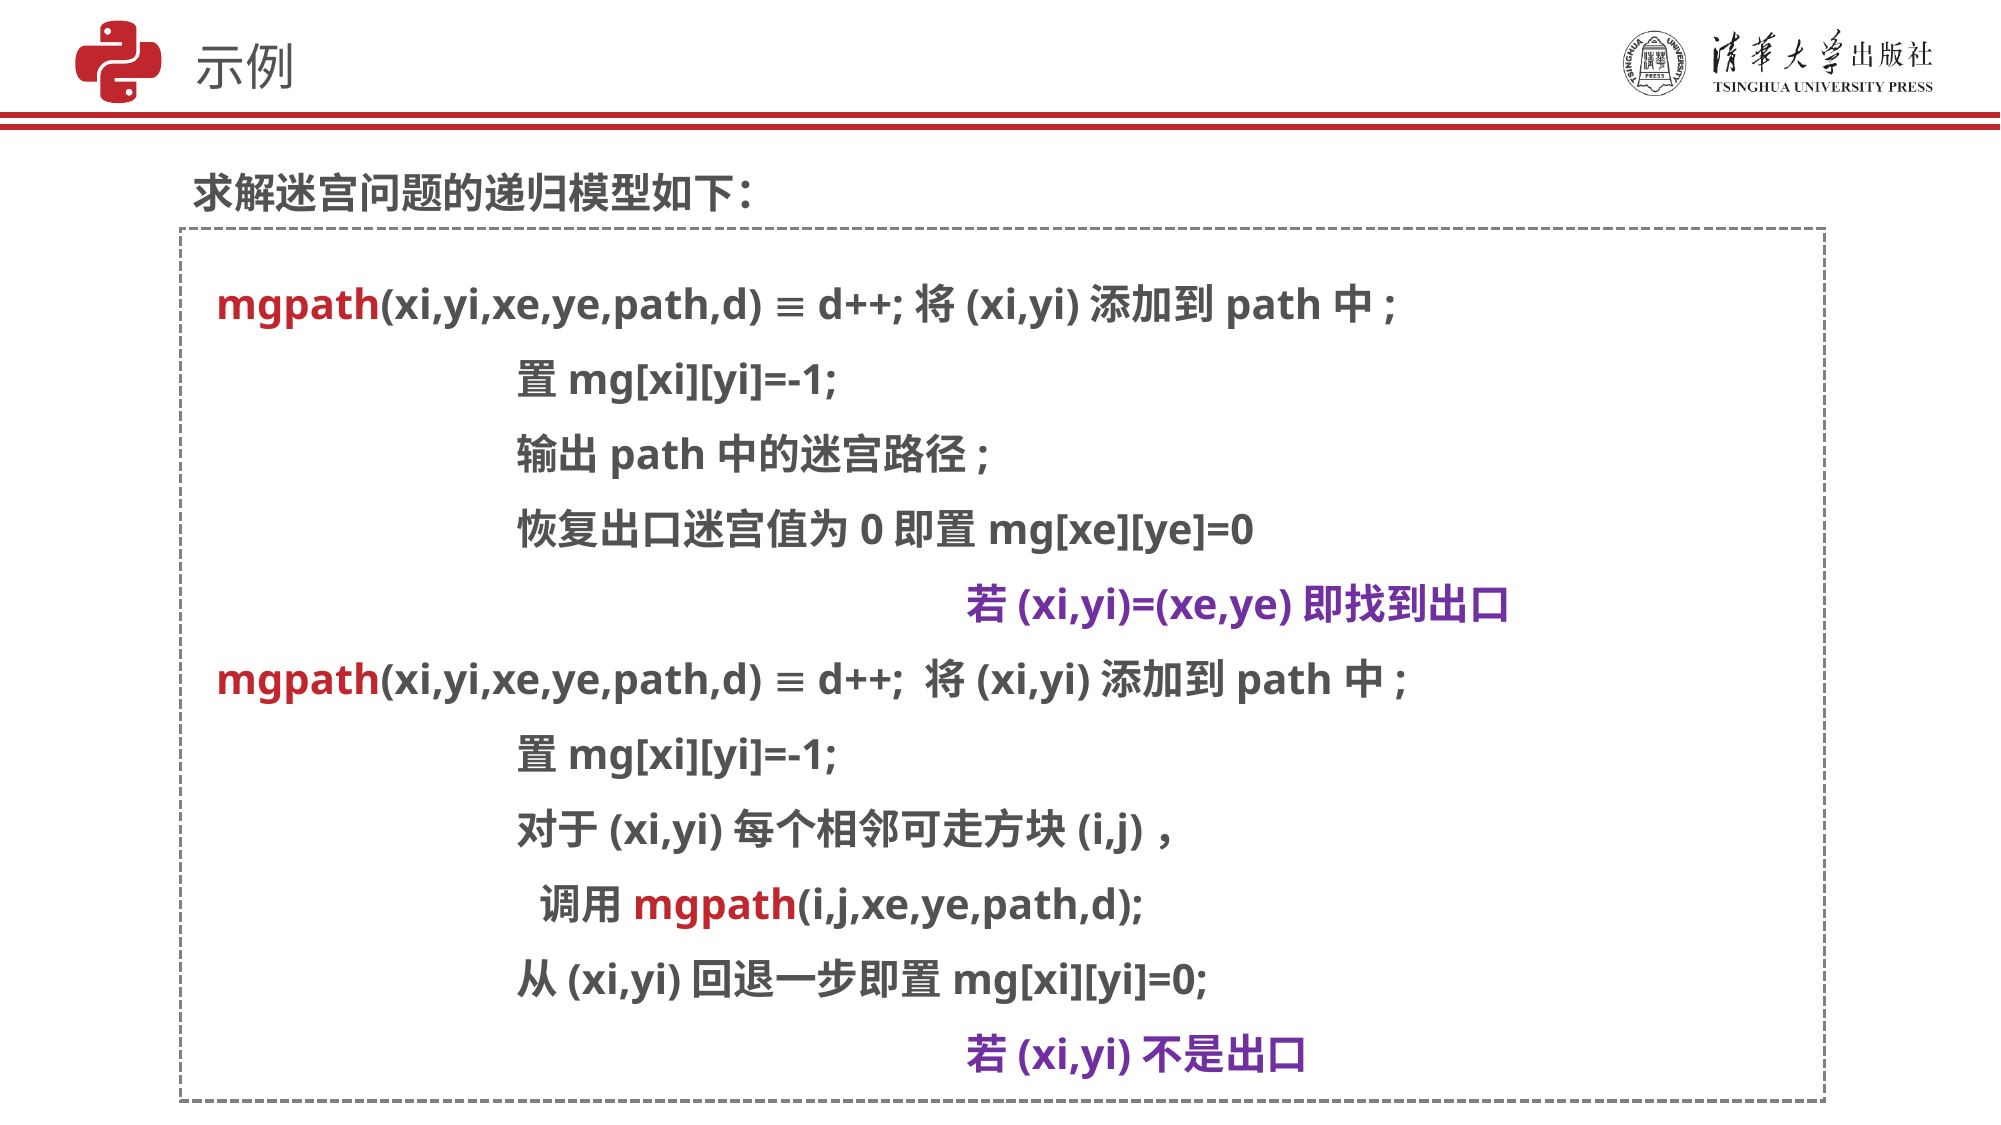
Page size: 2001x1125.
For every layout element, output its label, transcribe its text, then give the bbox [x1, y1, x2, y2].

text_box 求解迷宫问题的递归模型如下： [177, 159, 870, 224]
text_box mgpath(xi,yi,xe,ye,path,d)  d++;将(xi,yi)添加到path中; 置mg[xi][yi]=-1; 输出path中的迷宫路径; 恢复出口迷宫值为0即置mg[xe][ye]=0 若(xi,yi)=(xe,ye)即找到出口 mgpath(xi,yi,xe,ye,path,d)  d++; 将(xi,yi)添加到path中; 置mg[xi][yi]=-1; 对于(xi,yi)每个相邻可走方块(i,j)， 调用mgpath(i,j,xe,ye,path,d); 从(xi,yi)回退一步即置mg[xi][yi]=0; 若(xi,yi)不是出口 [179, 228, 1826, 1102]
text_box 示例 [180, 27, 311, 103]
